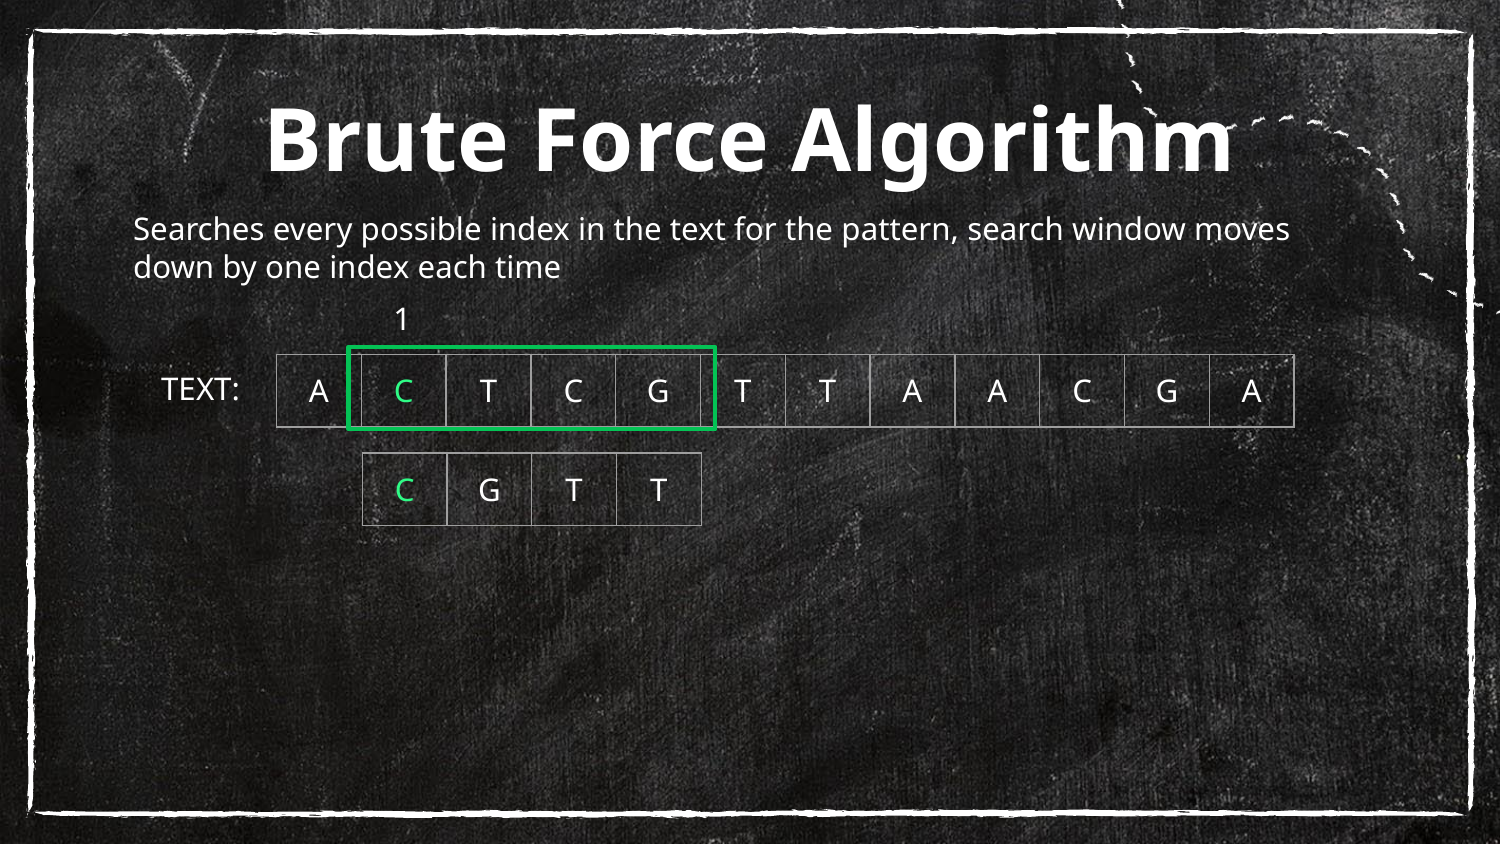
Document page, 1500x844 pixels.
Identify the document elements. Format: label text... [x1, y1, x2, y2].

table_header A [956, 355, 1039, 426]
table_header A [1210, 355, 1293, 426]
title Brute Force Algorithm [118, 88, 1382, 185]
table_header A [871, 355, 954, 426]
table_header G [448, 454, 531, 525]
table_header T [532, 454, 616, 525]
text_box 1 [375, 291, 430, 344]
text_box [346, 345, 717, 431]
table_header A [277, 355, 346, 426]
table_header T [717, 355, 785, 426]
list Searches every possible index in the text for the pattern, search window moves down by one index each time [118, 194, 1382, 765]
table_header G [1125, 355, 1209, 426]
table_header C [1040, 355, 1124, 426]
text_box TEXT: [137, 347, 264, 430]
picture [0, 0, 1500, 844]
table_header T [617, 454, 701, 525]
table_header C [363, 454, 446, 525]
table_header T [786, 355, 869, 426]
